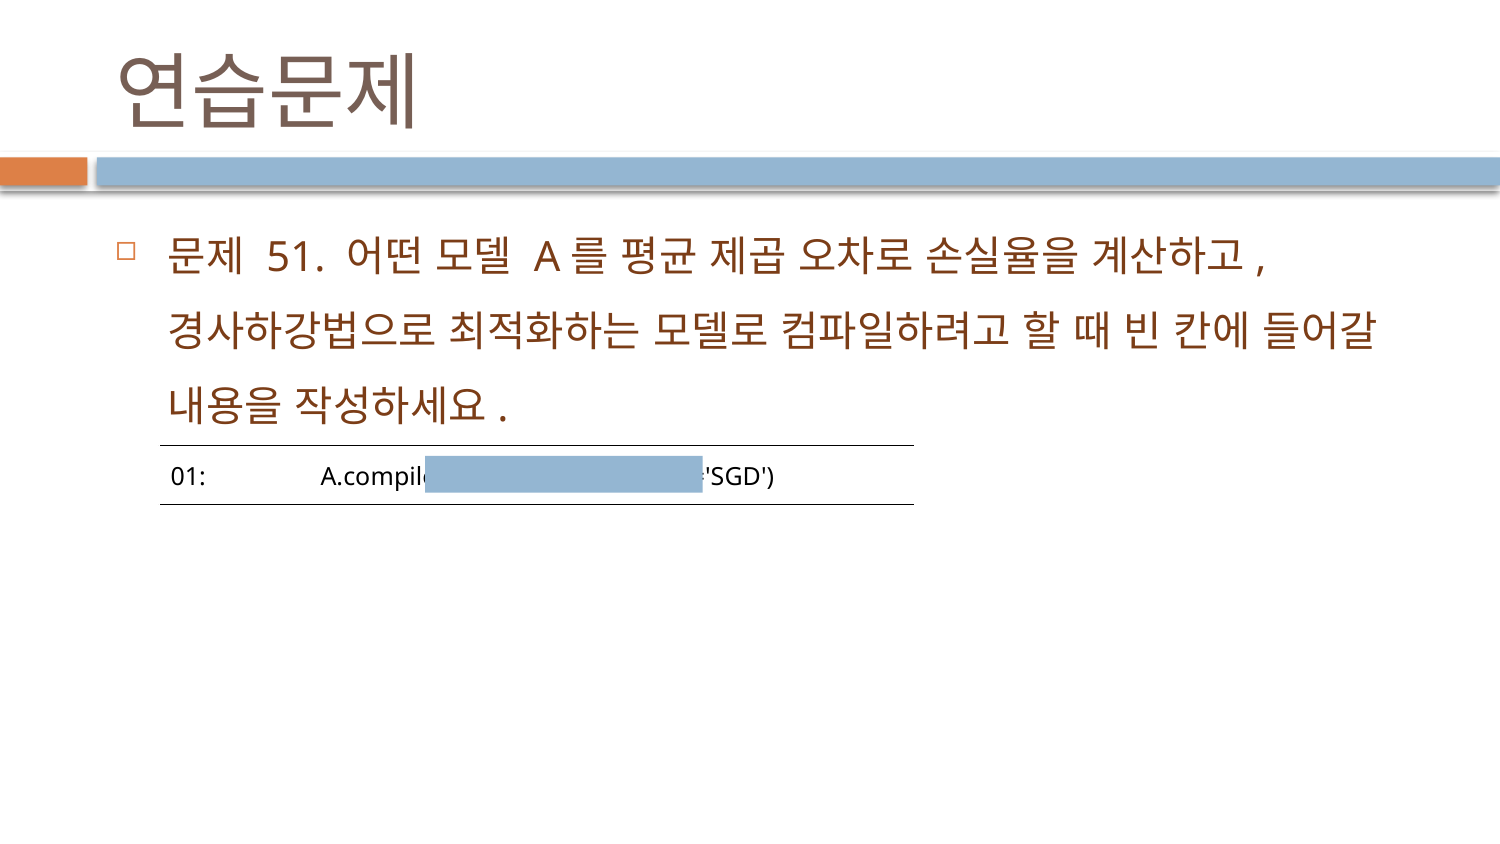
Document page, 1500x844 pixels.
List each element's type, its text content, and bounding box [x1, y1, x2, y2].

title 연습문제 [100, 28, 1438, 150]
text_box [424, 454, 704, 494]
table_header 01: A.compile(loss='MSE', optimizer='SGD') [160, 446, 914, 504]
list 문제 51. 어떤 모델 A를 평균 제곱 오차로 손실율을 계산하고, 경사하강법으로 최적화하는 모델로 컴파일하려고 할 때 빈 칸에 들어갈 내용을 작성하세요. [100, 196, 1471, 750]
